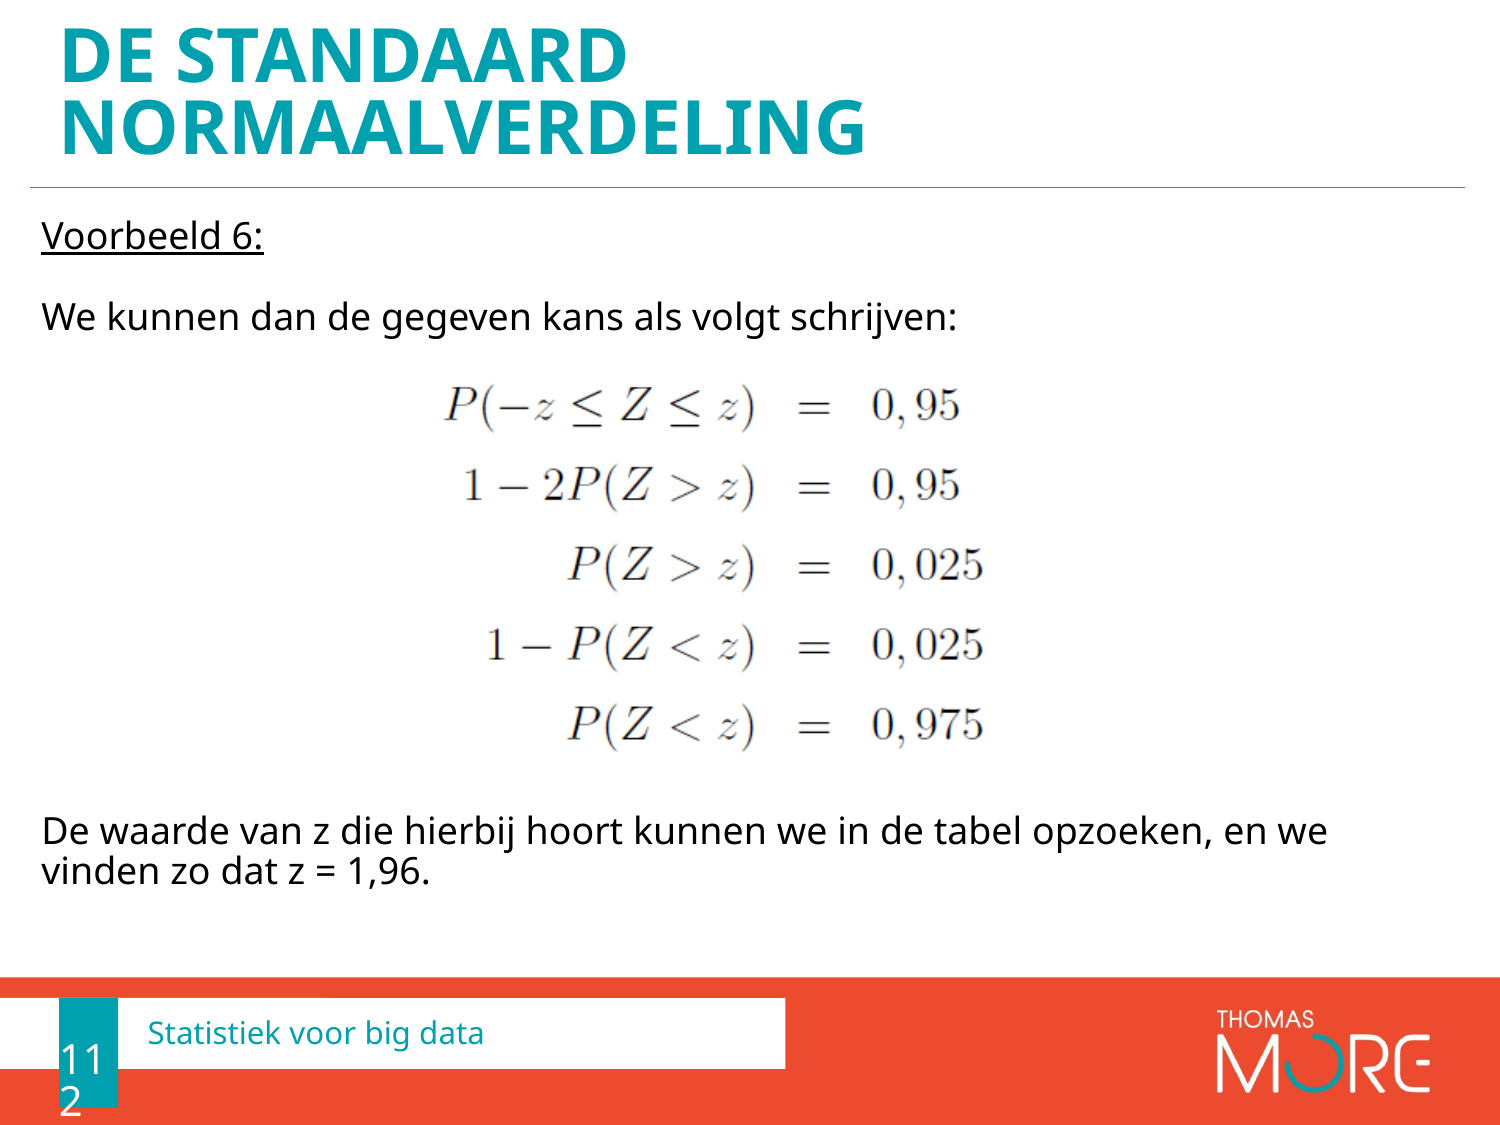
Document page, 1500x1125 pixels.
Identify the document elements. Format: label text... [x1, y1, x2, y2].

title De standaard normaalverdeling [0, 0, 1500, 188]
list Voorbeeld 6: We kunnen dan de gegeven kans als volgt schrijven: De waarde van z die hierbij hoort kunnen we in de tabel opzoeken, en we vinden zo dat z = 1,96. [0, 188, 1500, 998]
footer Statistiek voor big data [123, 998, 786, 1069]
slide_number 112 [59, 998, 119, 1108]
picture [1187, 998, 1459, 1122]
picture [350, 353, 1150, 772]
